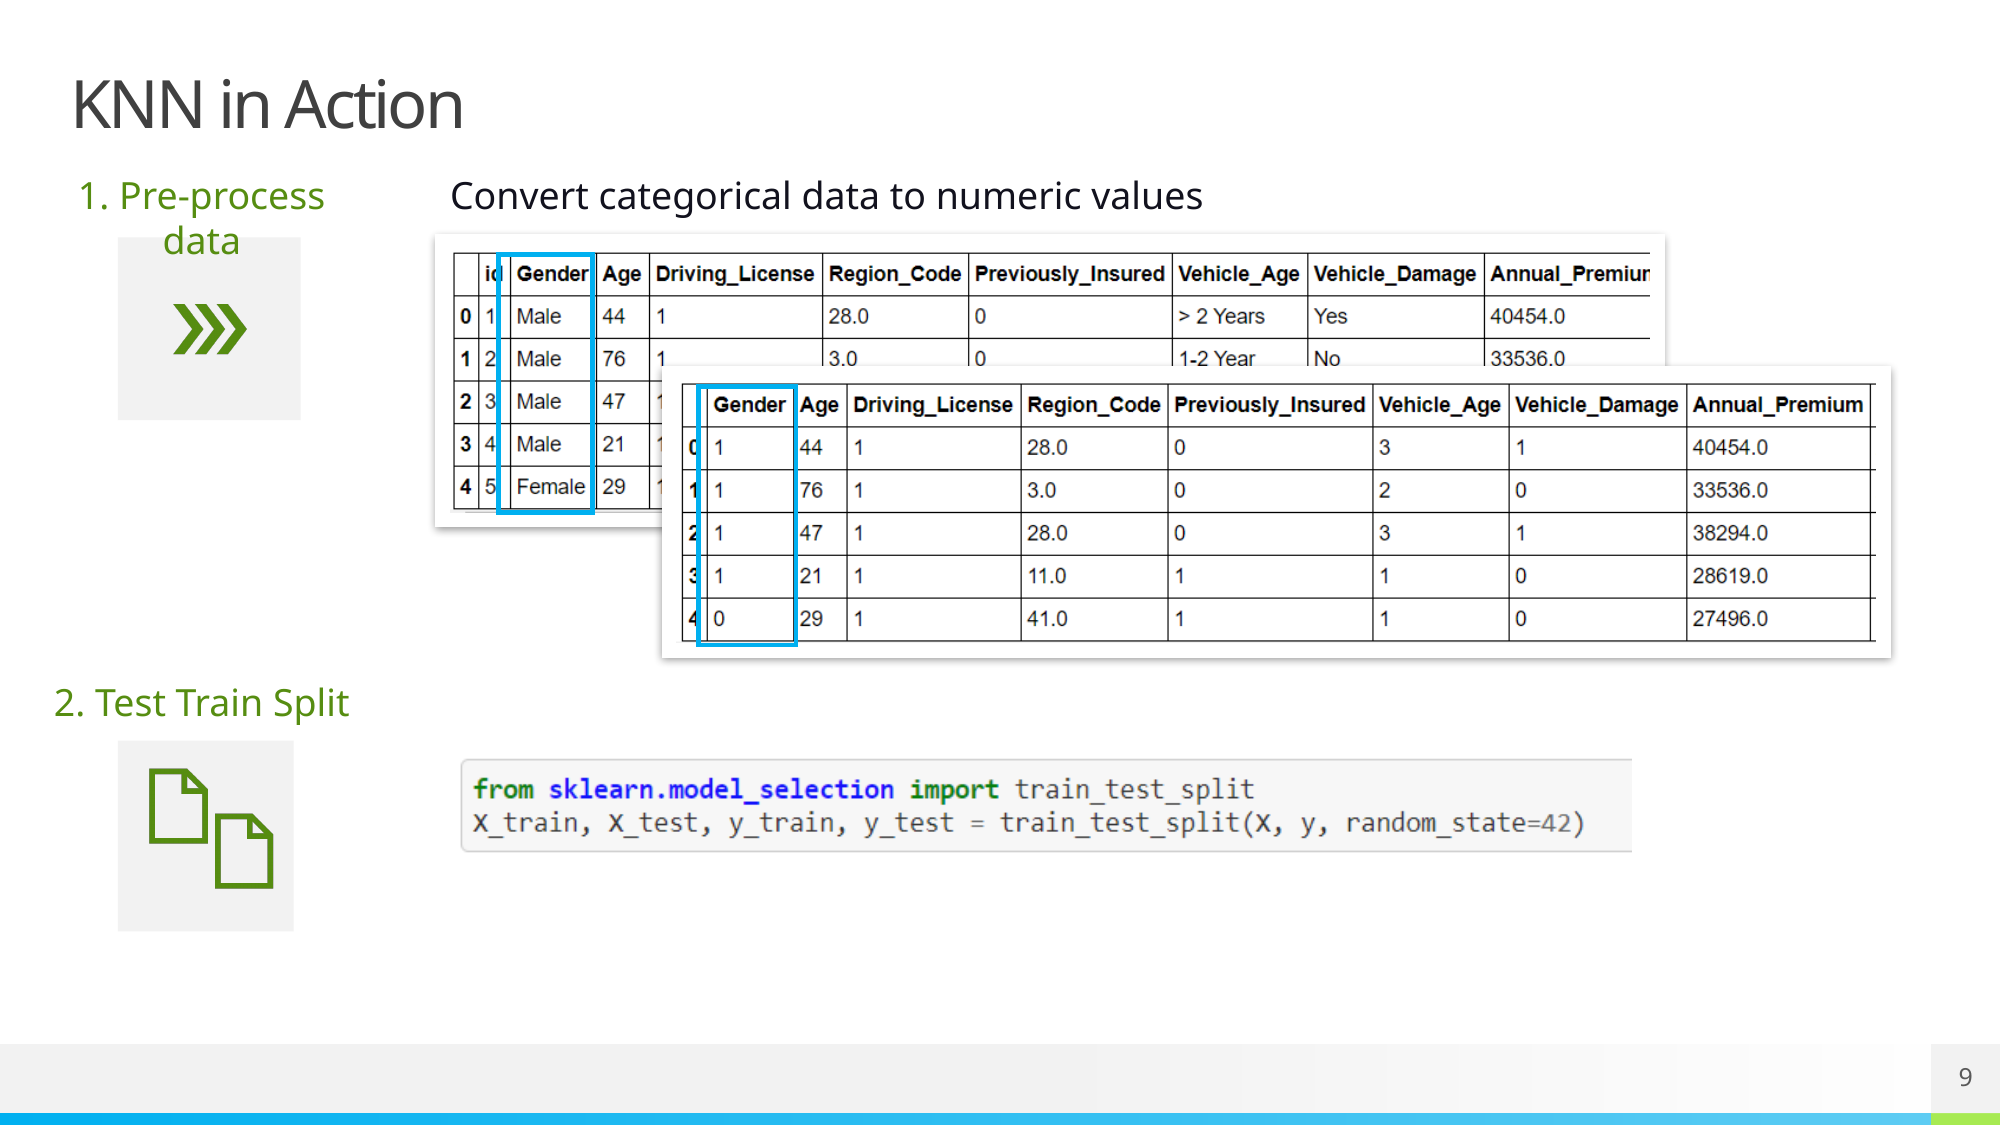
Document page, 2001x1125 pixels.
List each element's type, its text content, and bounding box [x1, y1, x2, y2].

picture [166, 285, 253, 372]
text_box [117, 741, 295, 932]
list Convert categorical data to numeric values [450, 172, 1936, 232]
slide_number 9 [1931, 1044, 2000, 1114]
picture [133, 761, 289, 896]
list 2. Test Train Split [45, 678, 359, 741]
list 1. Pre-process data [39, 172, 365, 232]
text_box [449, 248, 1877, 644]
picture [449, 756, 1632, 862]
title KNN in Action [70, 70, 1932, 142]
text_box [117, 236, 302, 421]
